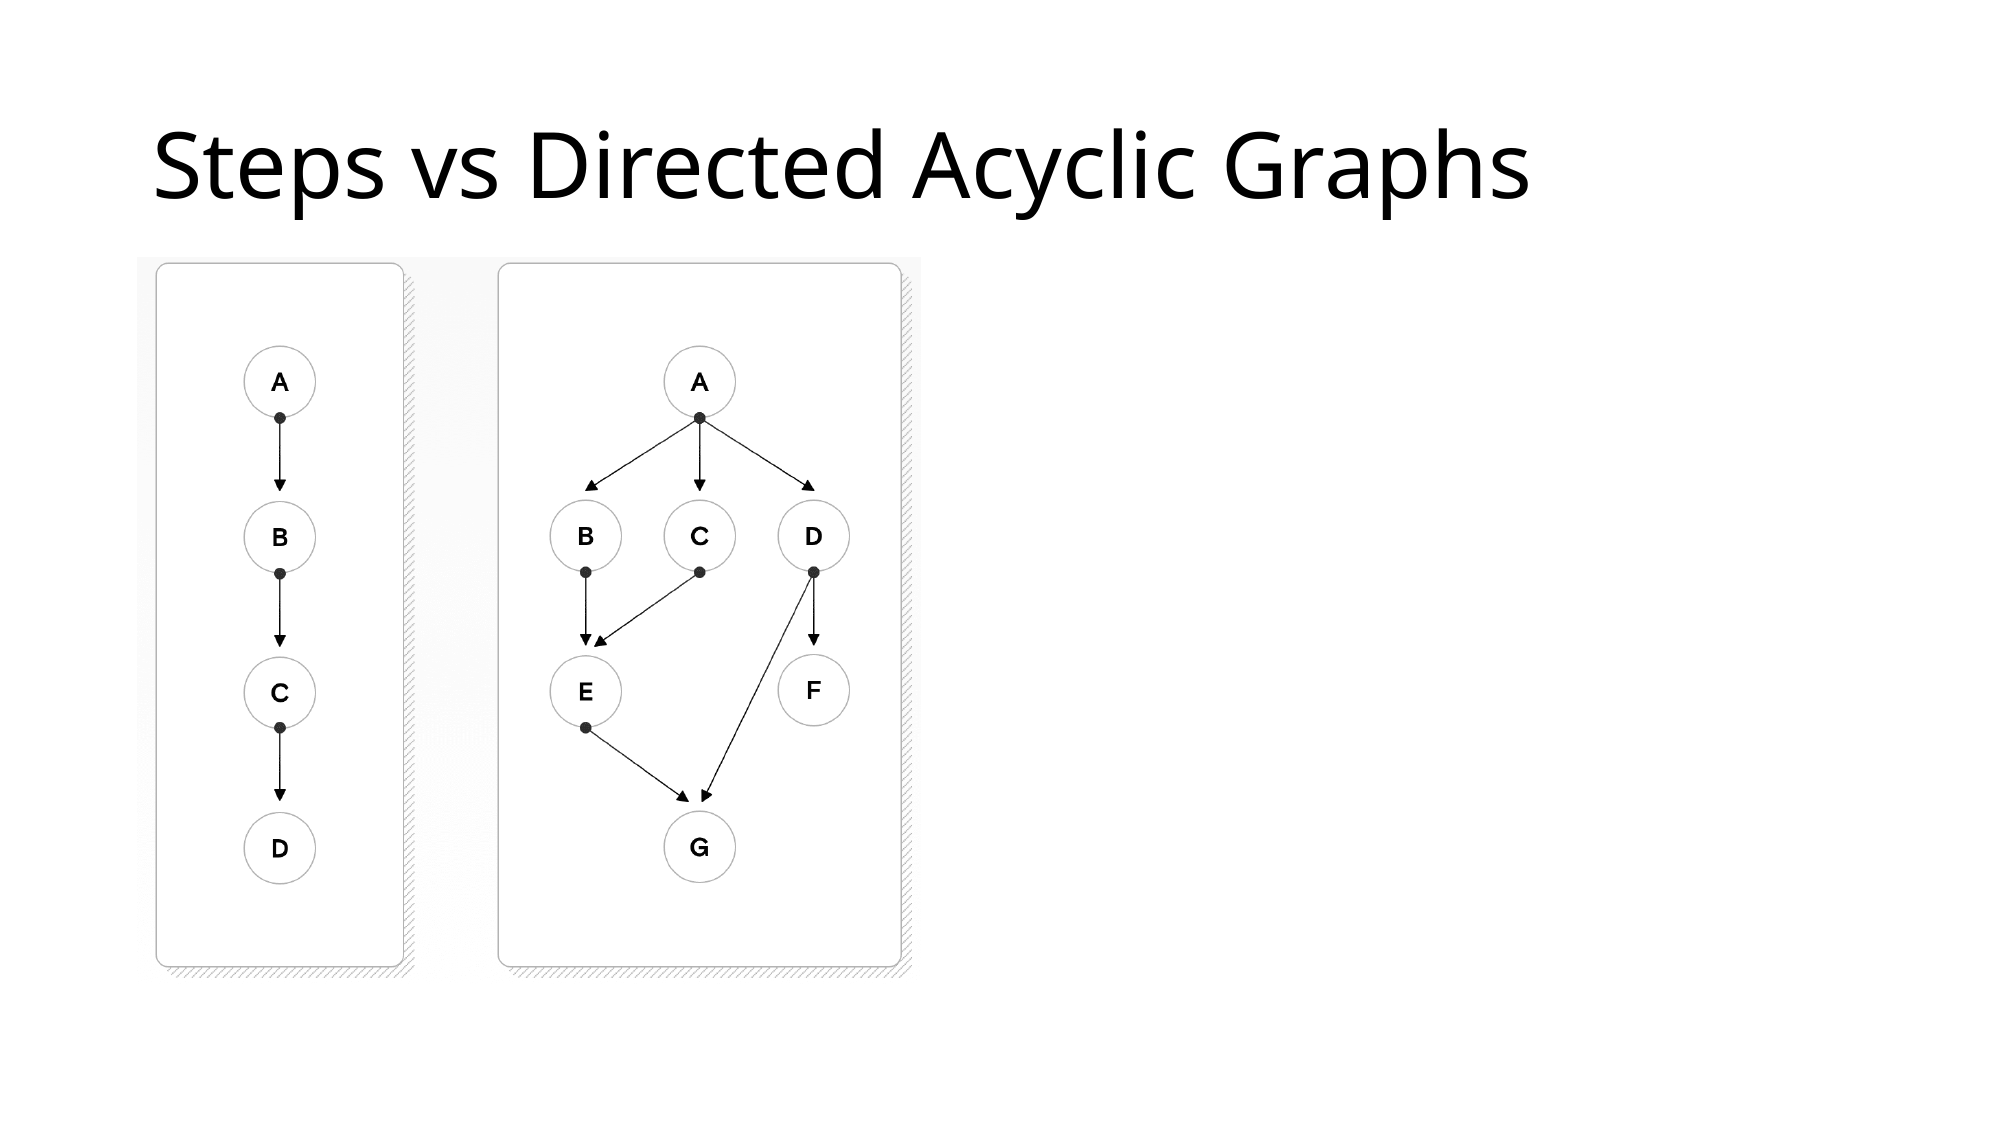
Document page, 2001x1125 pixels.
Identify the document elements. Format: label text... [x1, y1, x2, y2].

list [137, 257, 921, 984]
title Steps vs Directed Acyclic Graphs [137, 59, 1863, 278]
